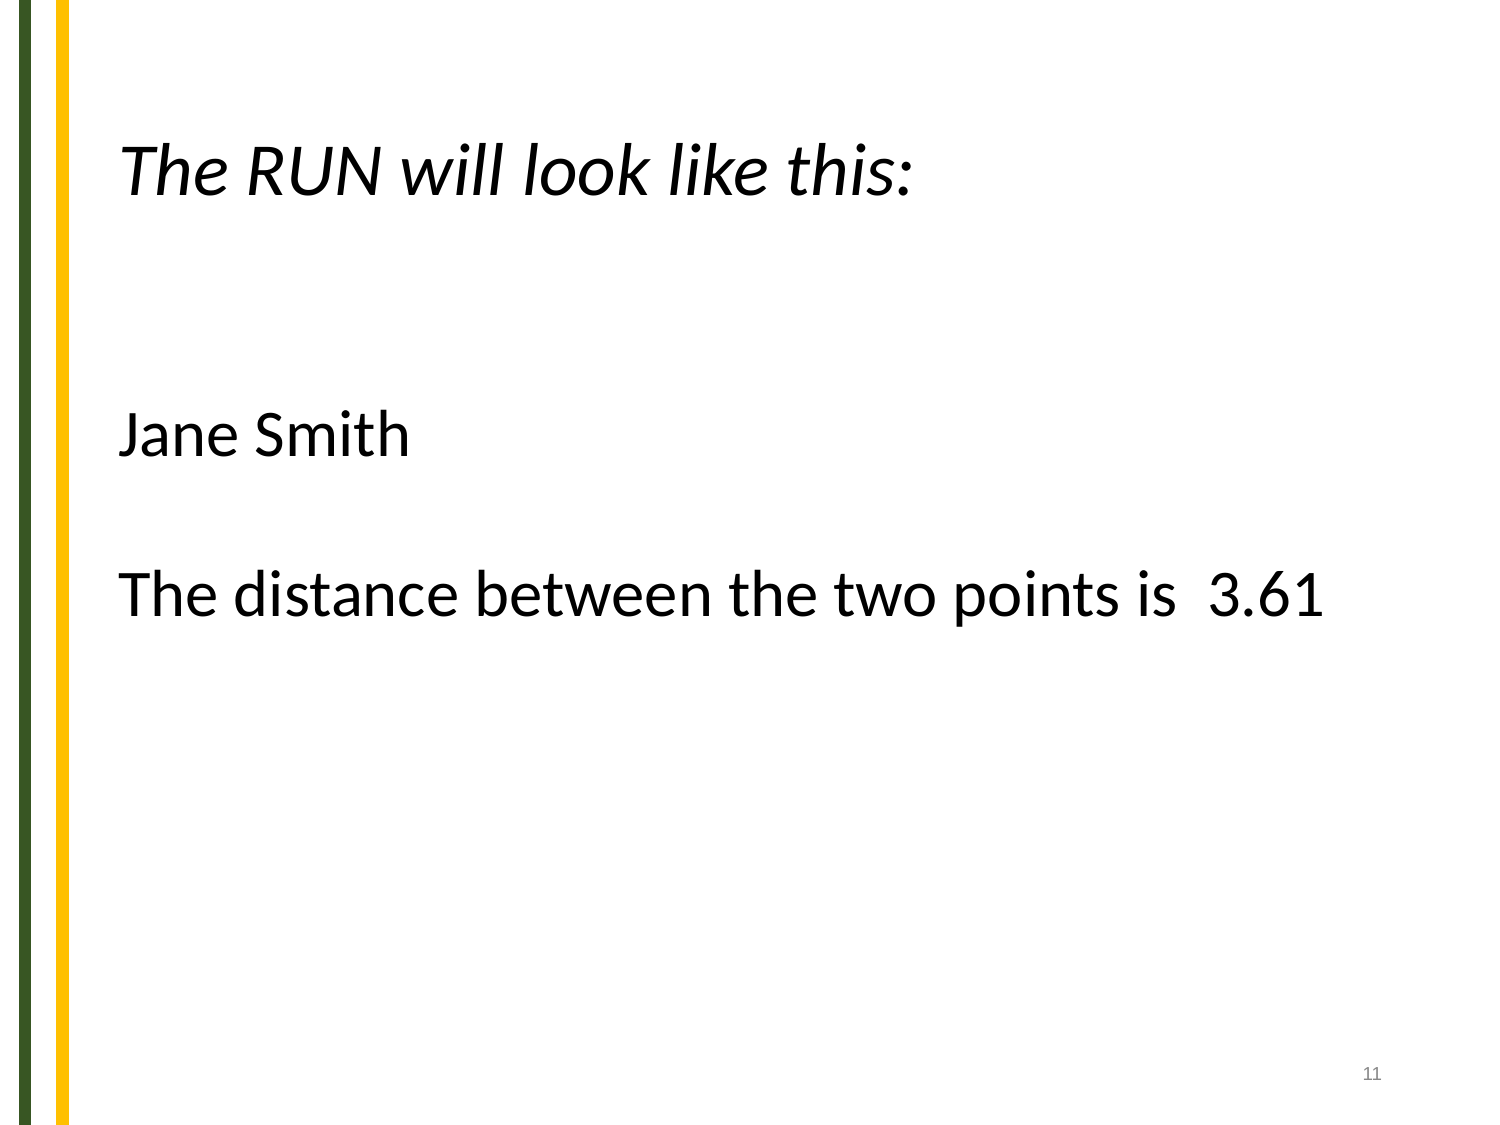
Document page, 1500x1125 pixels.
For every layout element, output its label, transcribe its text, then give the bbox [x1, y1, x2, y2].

slide_number ‹#› [1059, 1042, 1397, 1103]
text_box The RUN will look like this: Jane Smith The distance between the two points is 3.61 [103, 112, 1425, 825]
